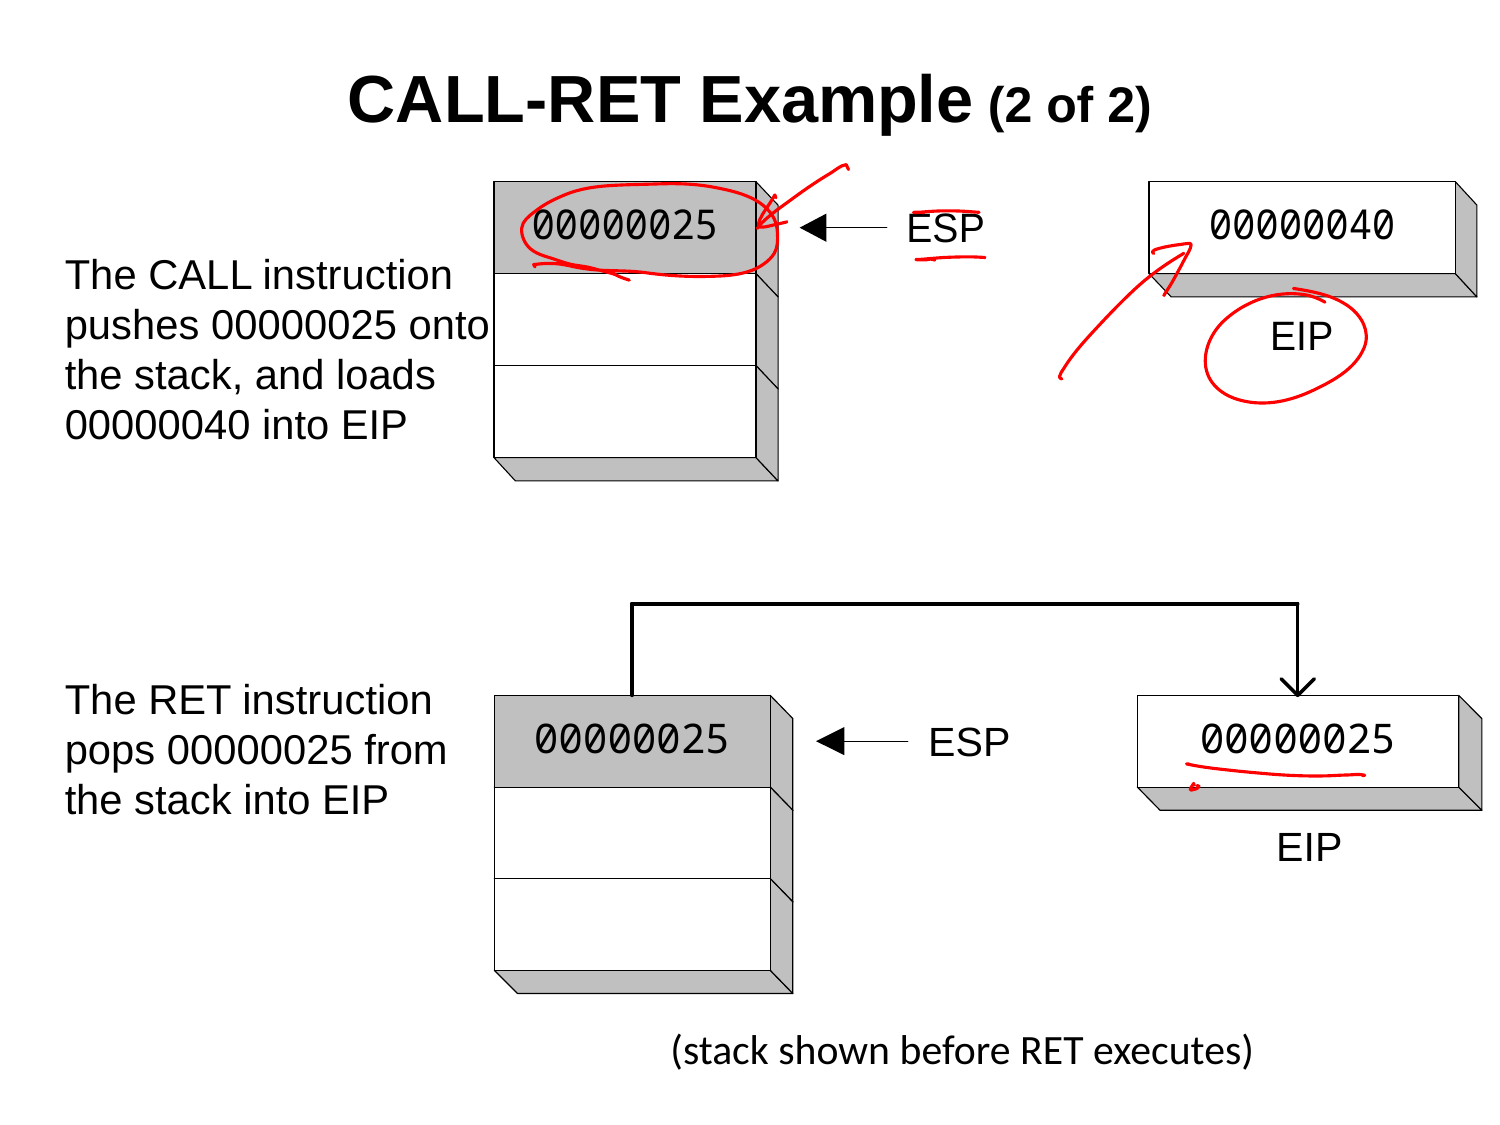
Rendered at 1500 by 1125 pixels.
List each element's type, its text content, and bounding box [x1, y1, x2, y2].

text_box The RET instruction pops 00000025 from the stack into EIP [50, 650, 475, 846]
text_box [487, 174, 1485, 488]
title CALL-RET Example (2 of 2) [75, 24, 1425, 168]
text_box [487, 574, 1490, 1001]
text_box (stack shown before RET executes) [562, 1010, 1363, 1095]
text_box The CALL instruction pushes 00000025 onto the stack, and loads 00000040 into EIP [50, 224, 482, 470]
